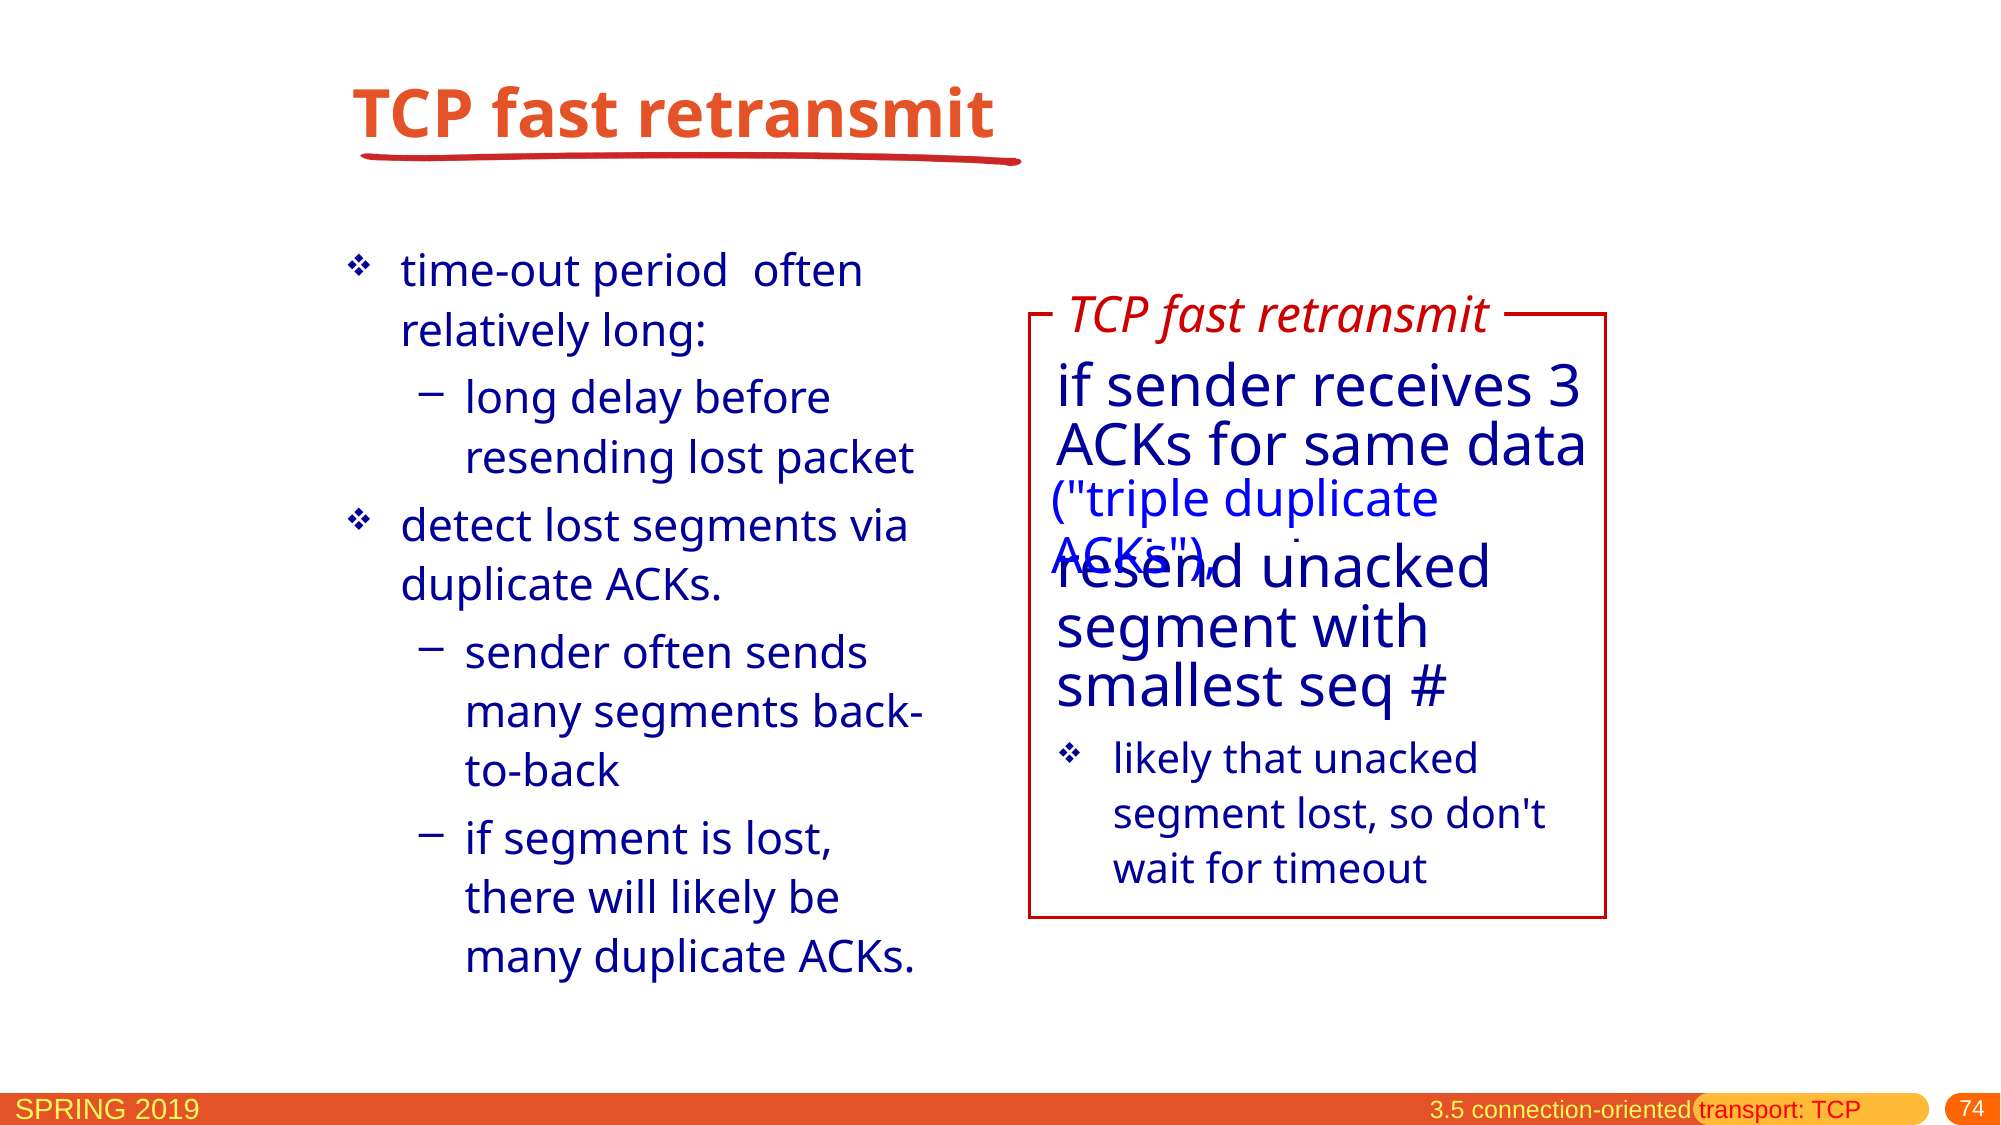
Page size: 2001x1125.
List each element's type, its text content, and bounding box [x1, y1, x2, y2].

text_box [1029, 313, 1606, 918]
text_box TCP fast retransmit [1052, 275, 1505, 351]
picture [357, 147, 1030, 171]
text_box 3.5 connection-oriented transport: TCP [1414, 1086, 1882, 1125]
text_box ("triple duplicate ACKs"), [1036, 467, 1596, 539]
list time-out period often relatively long: long delay before resending lost packet detect lost segments via duplicate ACKs. sender often sends many segments back-to-back if segment is lost, there will likely be many duplicate ACKs. [330, 229, 956, 992]
text_box if sender receives 3 ACKs for same data ("triple duplicate resend unacked segment with smallest seq # likely that unacked segment lost, so don't wait for timeout [1041, 351, 1628, 977]
title TCP fast retransmit [337, 36, 1165, 185]
